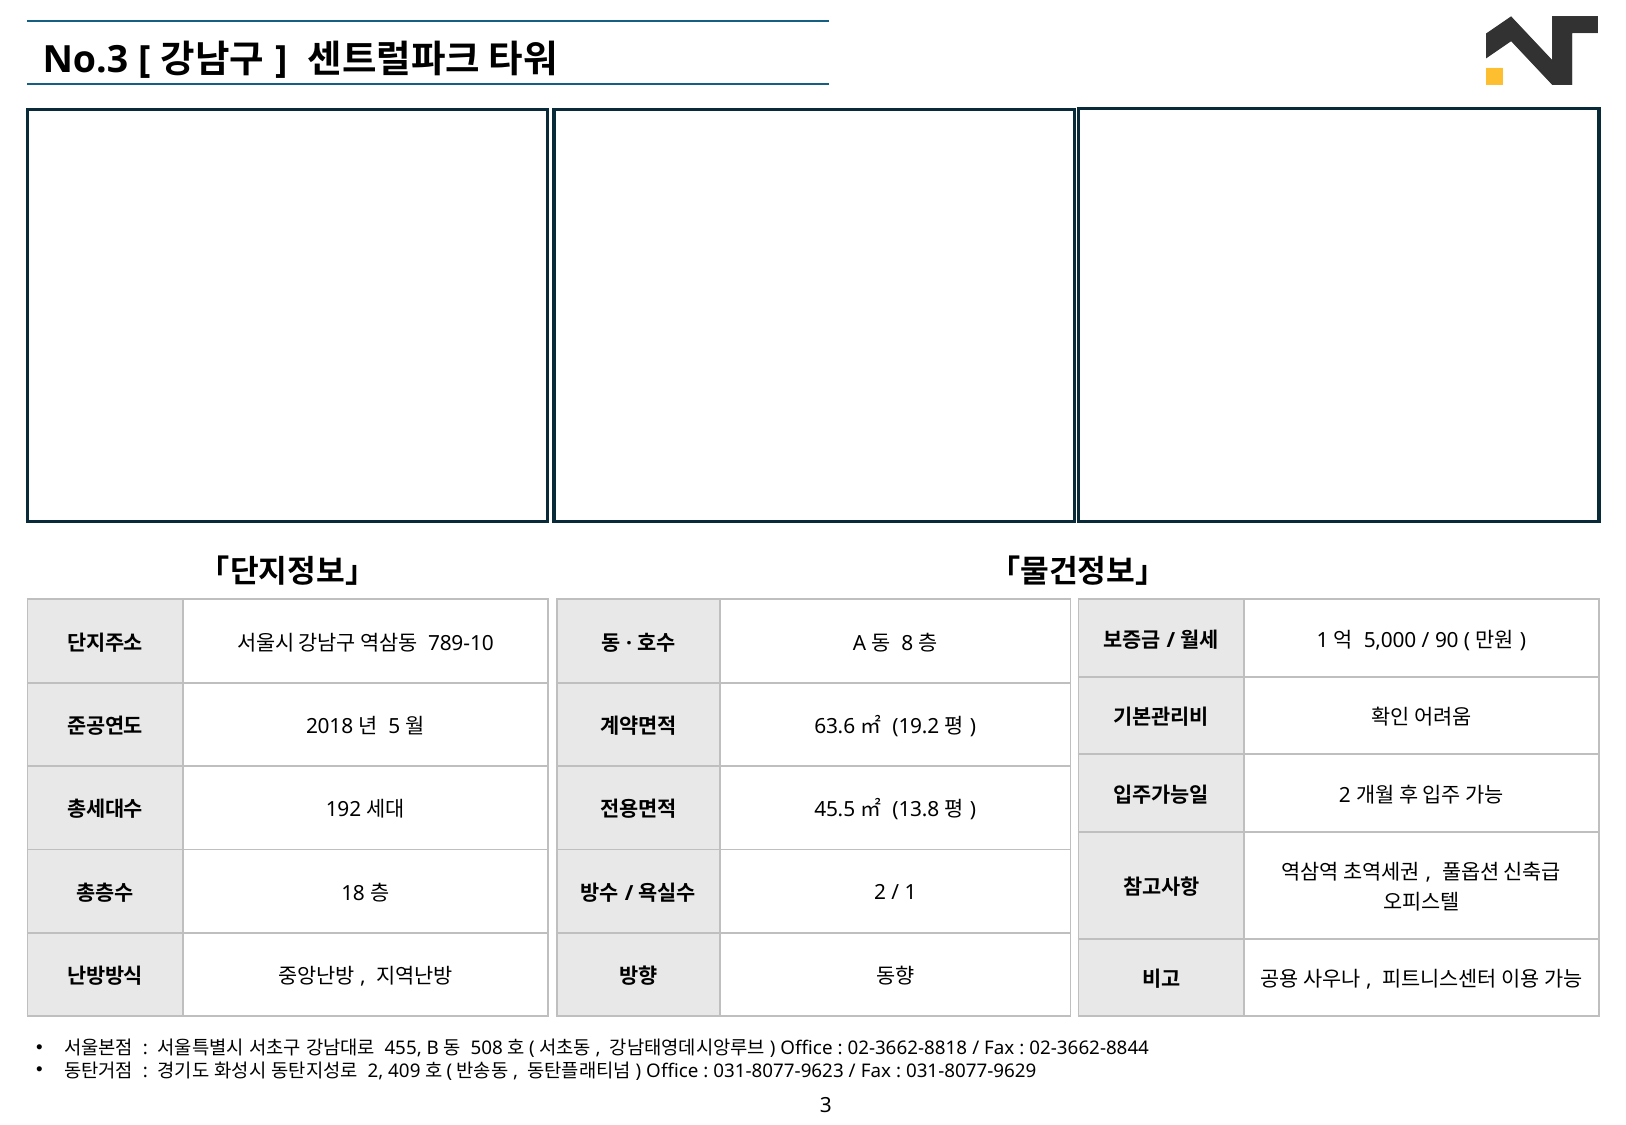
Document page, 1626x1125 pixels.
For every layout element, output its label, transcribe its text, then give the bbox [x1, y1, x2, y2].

table_cell 기본관리비 [1079, 678, 1243, 753]
table_cell 준공연도 [28, 684, 182, 765]
table_header 서울시 강남구 역삼동 789-10 [184, 600, 547, 682]
table_header 동·호수 [558, 600, 719, 682]
table_header 1억 5,000 / 90 (만원) [1245, 600, 1598, 676]
text_box [26, 108, 549, 523]
table_cell 공용 사우나, 피트니스센터 이용 가능 [1245, 940, 1598, 1015]
table_cell 총세대수 [28, 767, 182, 849]
text_box 「단지정보」 [27, 543, 548, 596]
table_cell 2 / 1 [721, 850, 1070, 932]
text_box [1077, 107, 1601, 523]
table_cell 확인 어려움 [1245, 678, 1598, 753]
table_cell 역삼역 초역세권, 풀옵션 신축급 오피스텔 [1245, 833, 1598, 938]
table_cell 중앙난방, 지역난방 [184, 934, 547, 1015]
table_cell 45.5㎡ (13.8평) [721, 767, 1070, 849]
table_header A동 8층 [721, 600, 1070, 682]
table_cell 전용면적 [558, 767, 719, 849]
picture [1486, 16, 1598, 85]
text_box 「물건정보」 [556, 543, 1599, 596]
table_header 보증금/월세 [1079, 600, 1243, 676]
text_box 서울본점 : 서울특별시 서초구 강남대로 455, B동 508호(서초동, 강남태영데시앙루브) Office : 02-3662-8818 / Fax : 02-3662-8844 동탄거점 : 경기도 화성시 동탄지성로 2, 409호(반송동, 동탄플래티넘) Office : 031-8077-9623 / Fax : 031-8077-9629 [21, 1028, 1399, 1089]
table_cell 2018년 5월 [184, 684, 547, 765]
table_cell 2개월 후 입주 가능 [1245, 755, 1598, 831]
text_box 3 [662, 1089, 990, 1125]
table_cell 총층수 [28, 850, 182, 932]
table_cell 방수/욕실수 [558, 850, 719, 932]
table_cell 입주가능일 [1079, 755, 1243, 831]
table_cell 18층 [184, 850, 547, 932]
table_cell 63.6㎡ (19.2평) [721, 684, 1070, 765]
text_box [552, 108, 1076, 523]
table_cell 192세대 [184, 767, 547, 849]
table_cell 비고 [1079, 940, 1243, 1015]
table_header No.3 [강남구] 센트럴파크 타워 [27, 22, 829, 83]
table_header 단지주소 [28, 600, 182, 682]
table_cell 난방방식 [28, 934, 182, 1015]
table_cell 참고사항 [1079, 833, 1243, 938]
table_cell 계약면적 [558, 684, 719, 765]
table_cell 동향 [721, 934, 1070, 1015]
table_cell 방향 [558, 934, 719, 1015]
